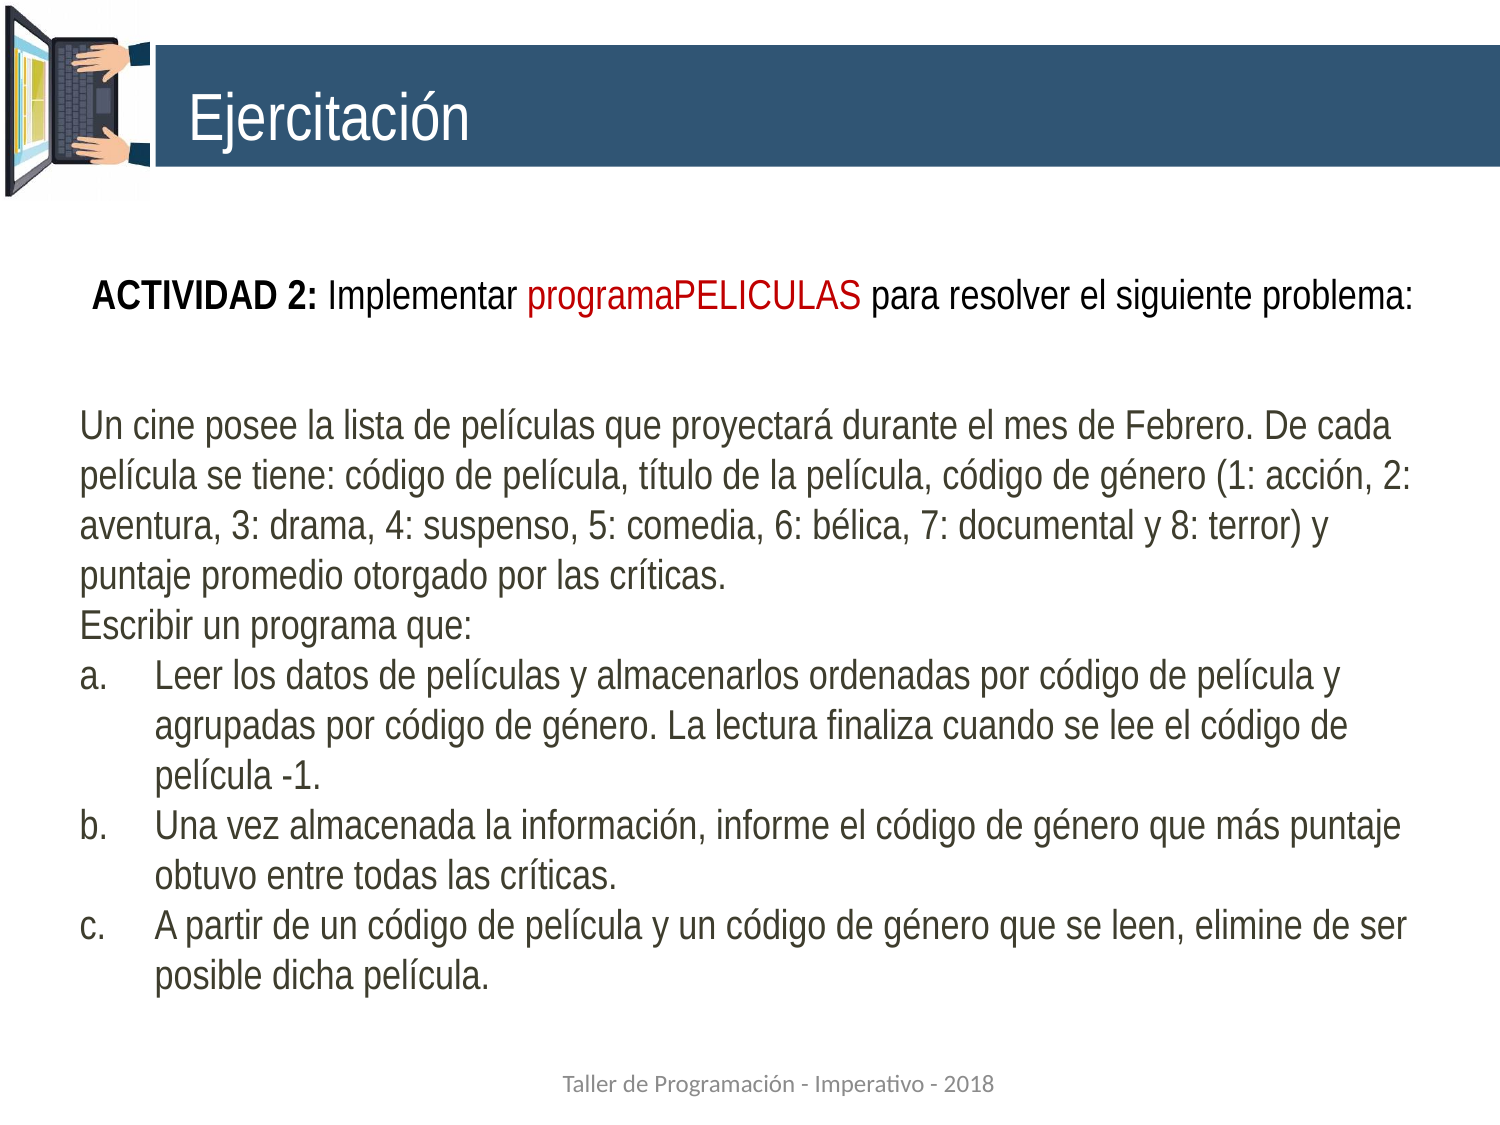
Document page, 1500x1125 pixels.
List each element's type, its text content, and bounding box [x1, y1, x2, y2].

picture [2, 0, 150, 201]
text_box [155, 44, 1500, 168]
text_box Ejercitación [173, 60, 792, 139]
footer Taller de Programación - Imperativo - 2018 [437, 1046, 1122, 1107]
text_box ACTIVIDAD 2: Implementar programaPELICULAS para resolver el siguiente problema: [76, 260, 1442, 326]
text_box Un cine posee la lista de películas que proyectará durante el mes de Febrero. De cada película se tiene: código de película, título de la película, código de género (1: acción, 2: aventura, 3: drama, 4: suspenso, 5: comedia, 6: bélica, 7: documental y 8: terror) y puntaje promedio otorgado por las críticas. Escribir un programa que: Leer los datos de películas y almacenarlos ordenadas por código de película y agrupadas por código de género. La lectura finaliza cuando se lee el código de película -1. Una vez almacenada la información, informe el código de género que más puntaje obtuvo entre todas las críticas. A partir de un código de película y un código de género que se leen, elimine de ser posible dicha película. [64, 390, 1463, 1006]
